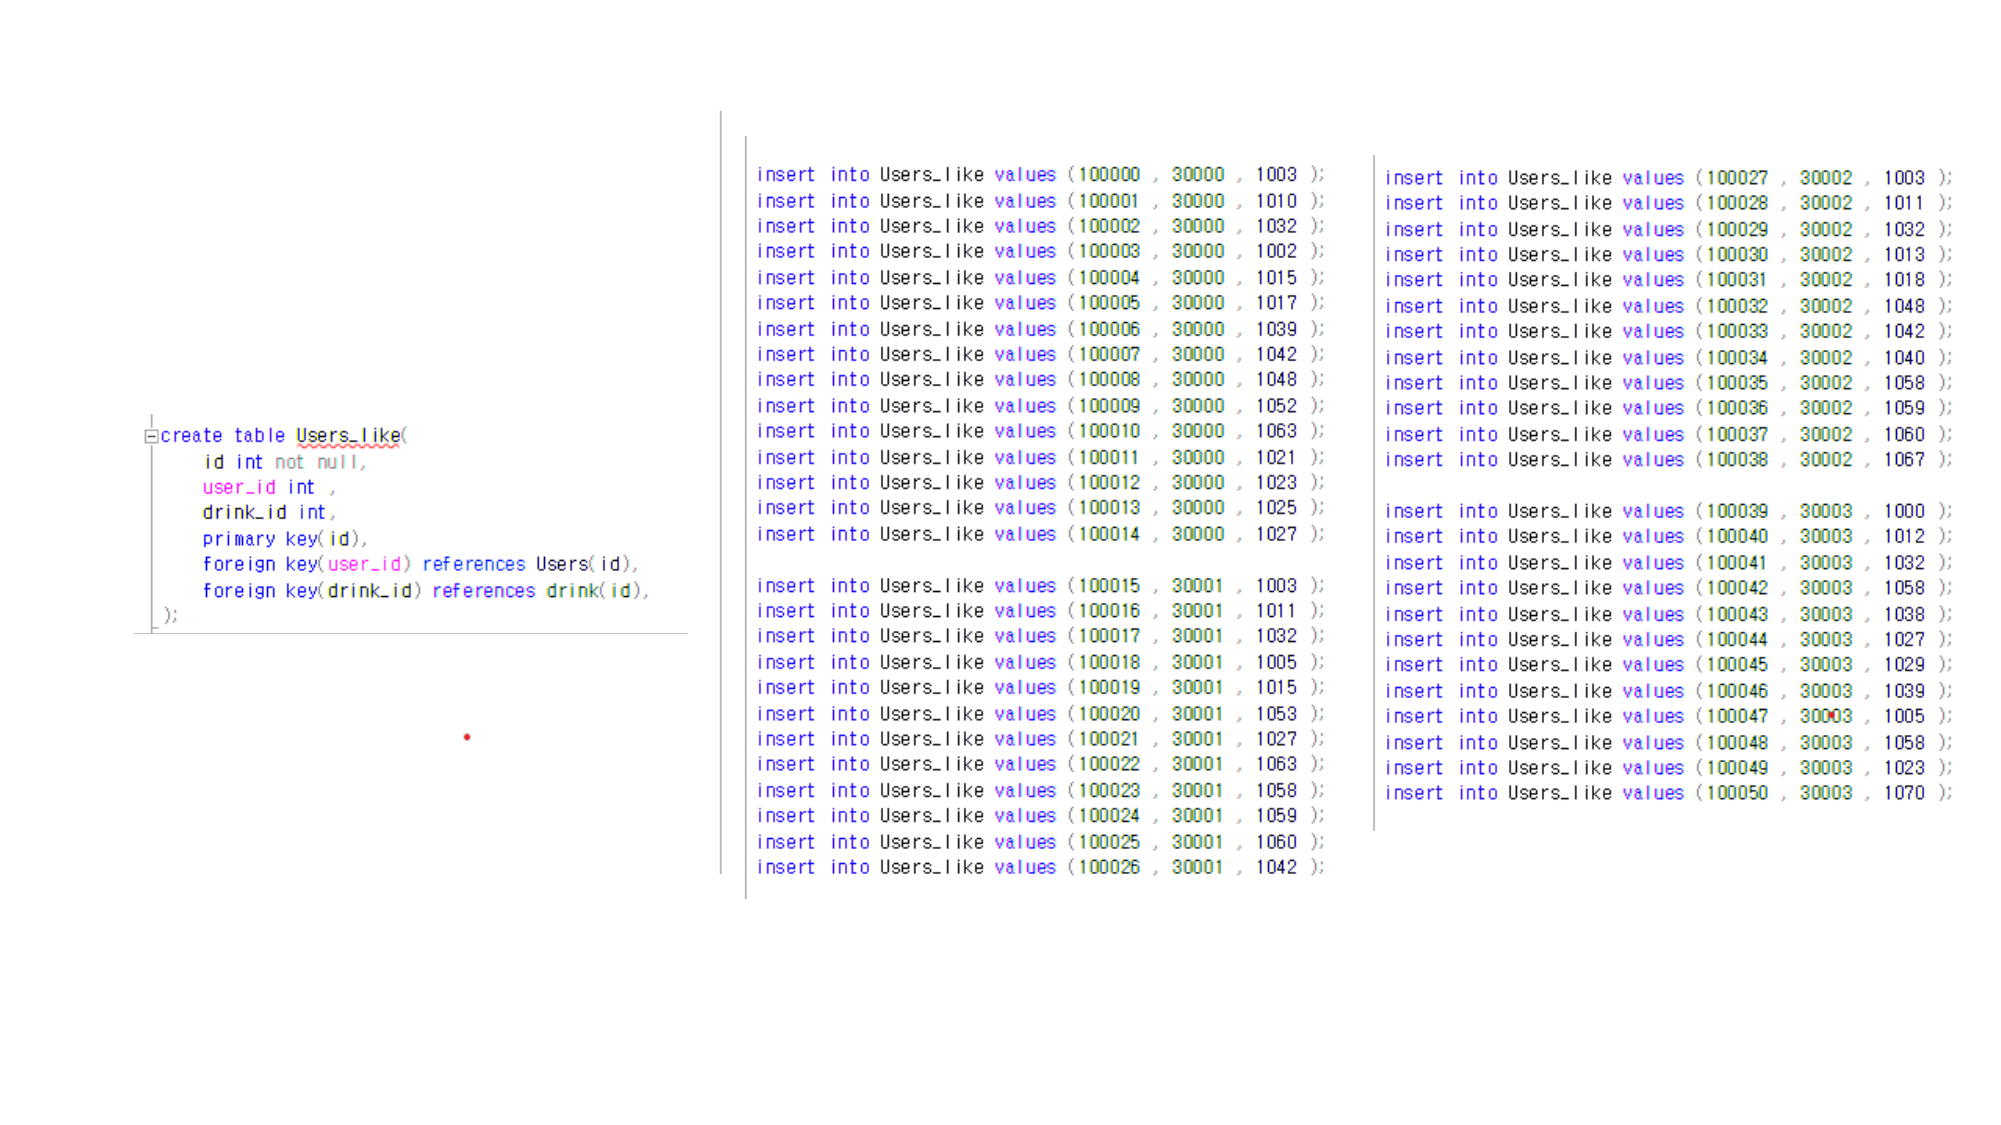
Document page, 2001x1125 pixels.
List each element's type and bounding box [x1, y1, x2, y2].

picture [700, 111, 1968, 900]
picture [134, 414, 688, 742]
